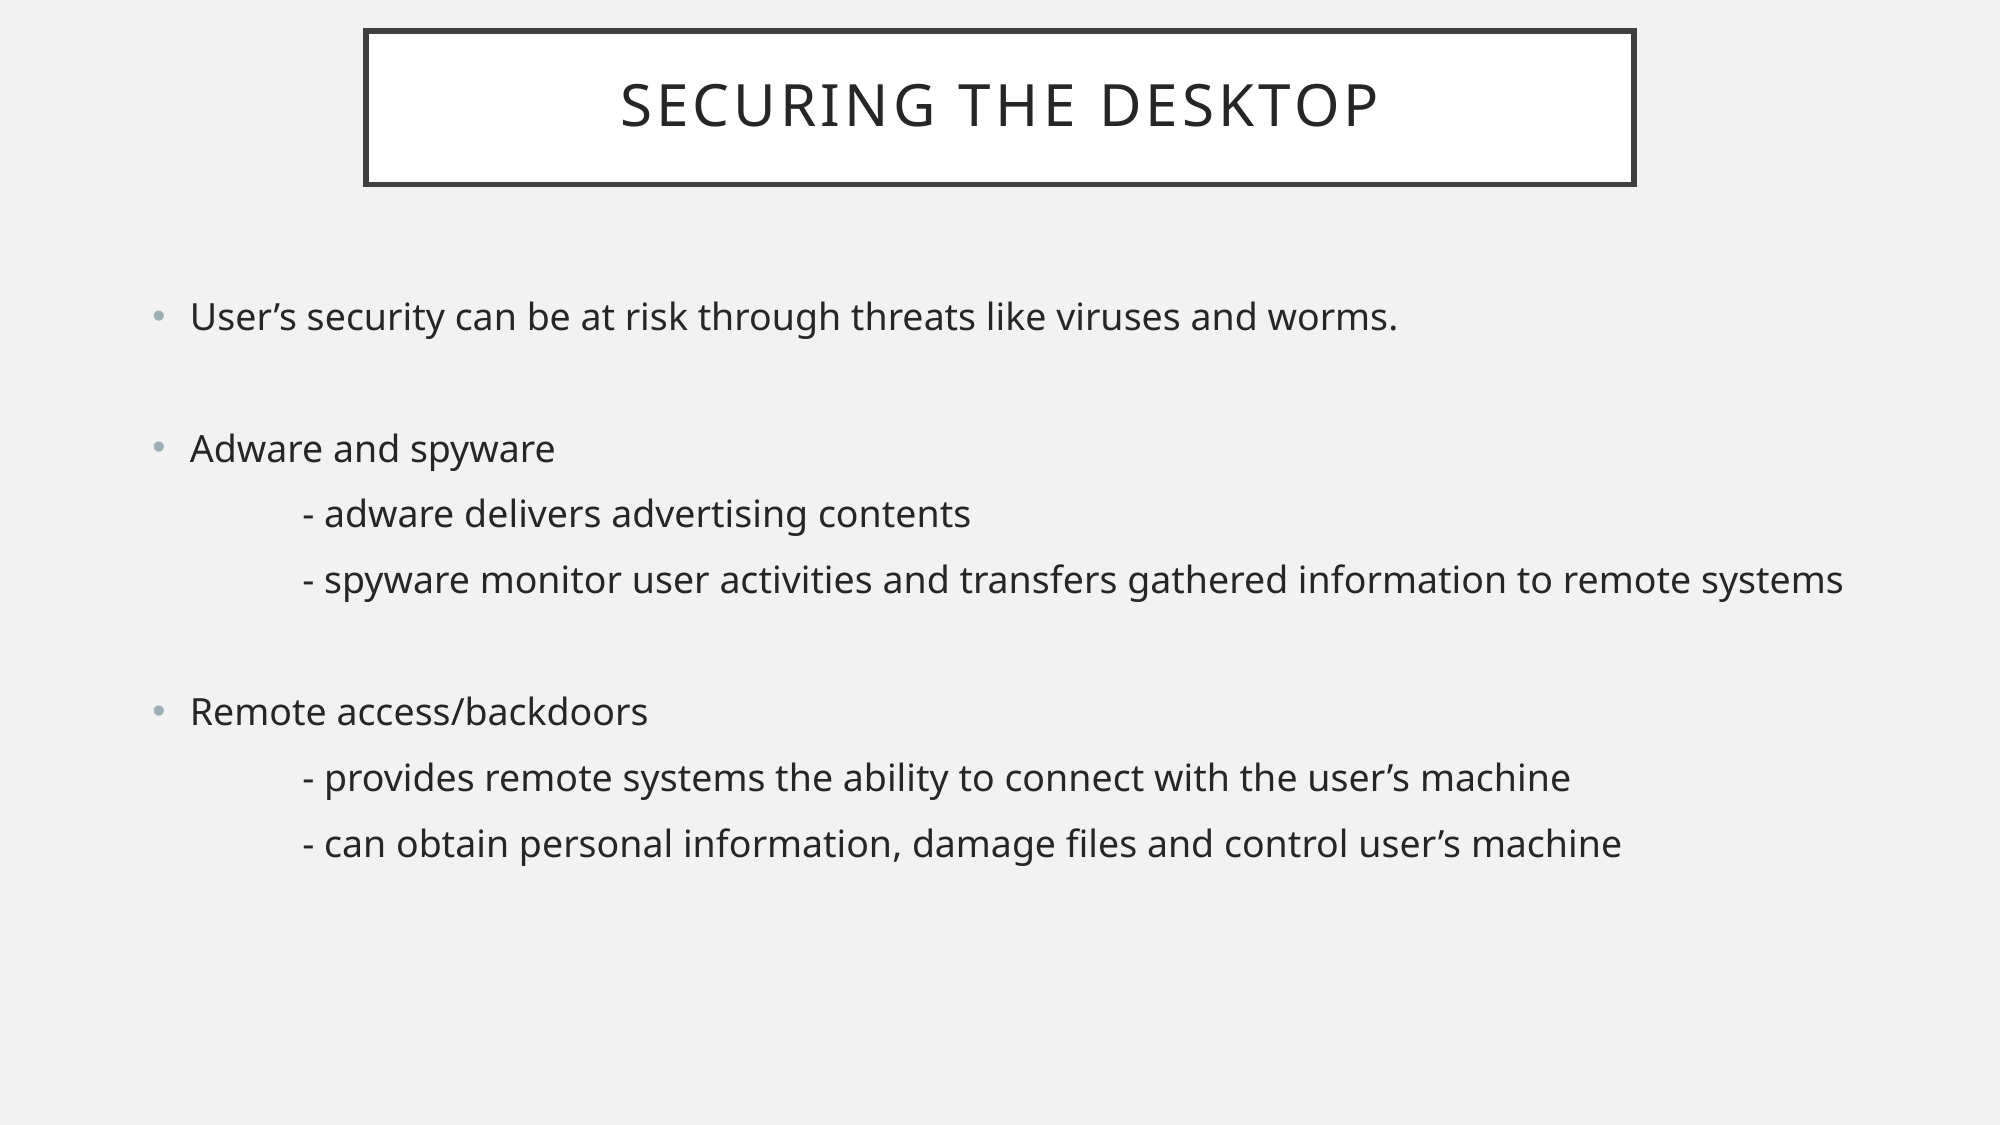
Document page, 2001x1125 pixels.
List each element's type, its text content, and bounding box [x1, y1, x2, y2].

title Securing the desktop [363, 28, 1637, 187]
list User’s security can be at risk through threats like viruses and worms. Adware and spyware - adware delivers advertising contents - spyware monitor user activities and transfers gathered information to remote systems Remote access/backdoors - provides remote systems the ability to connect with the user’s machine - can obtain personal information, damage files and control user’s machine [137, 224, 1863, 895]
